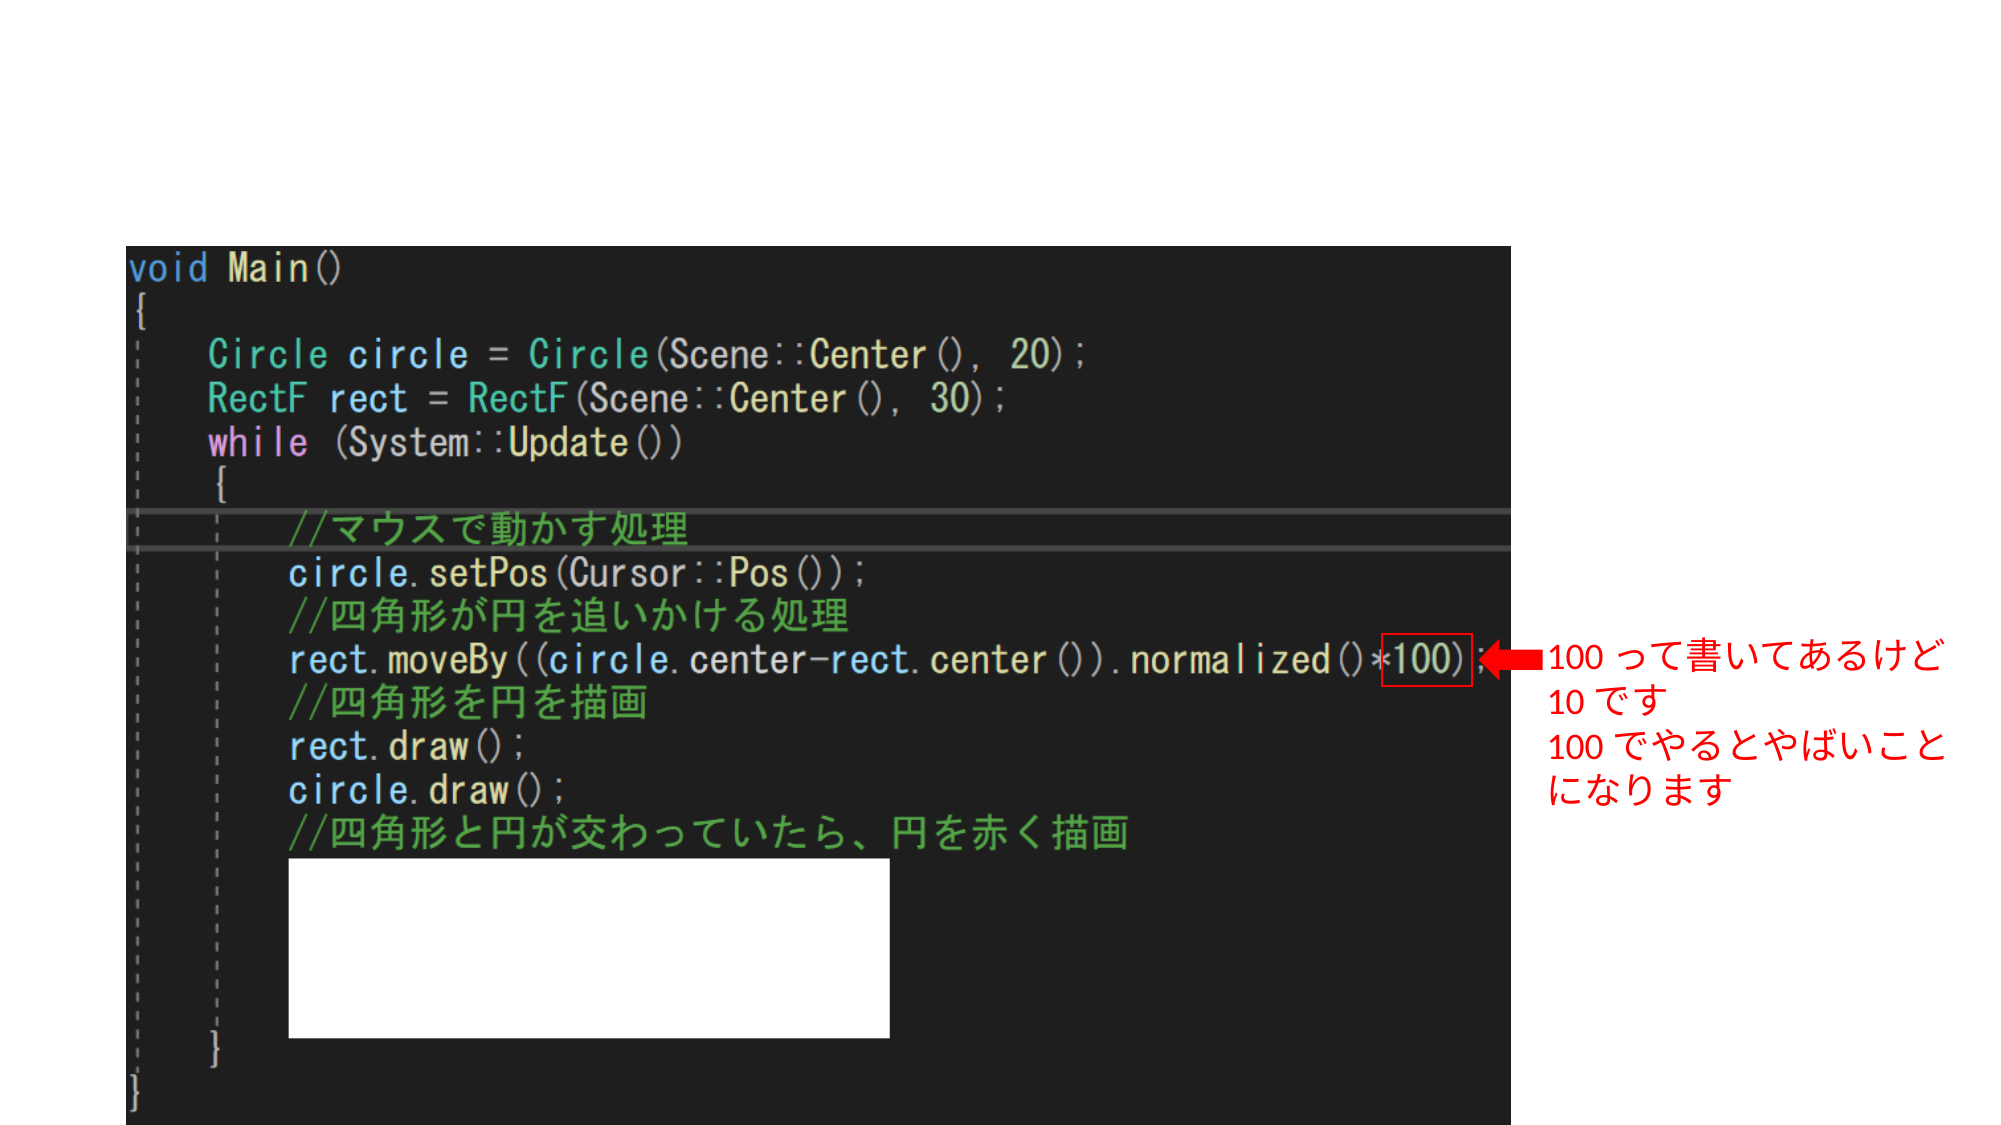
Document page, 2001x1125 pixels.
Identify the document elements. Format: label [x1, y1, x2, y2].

list [126, 246, 1511, 1125]
text_box [1381, 624, 1982, 822]
